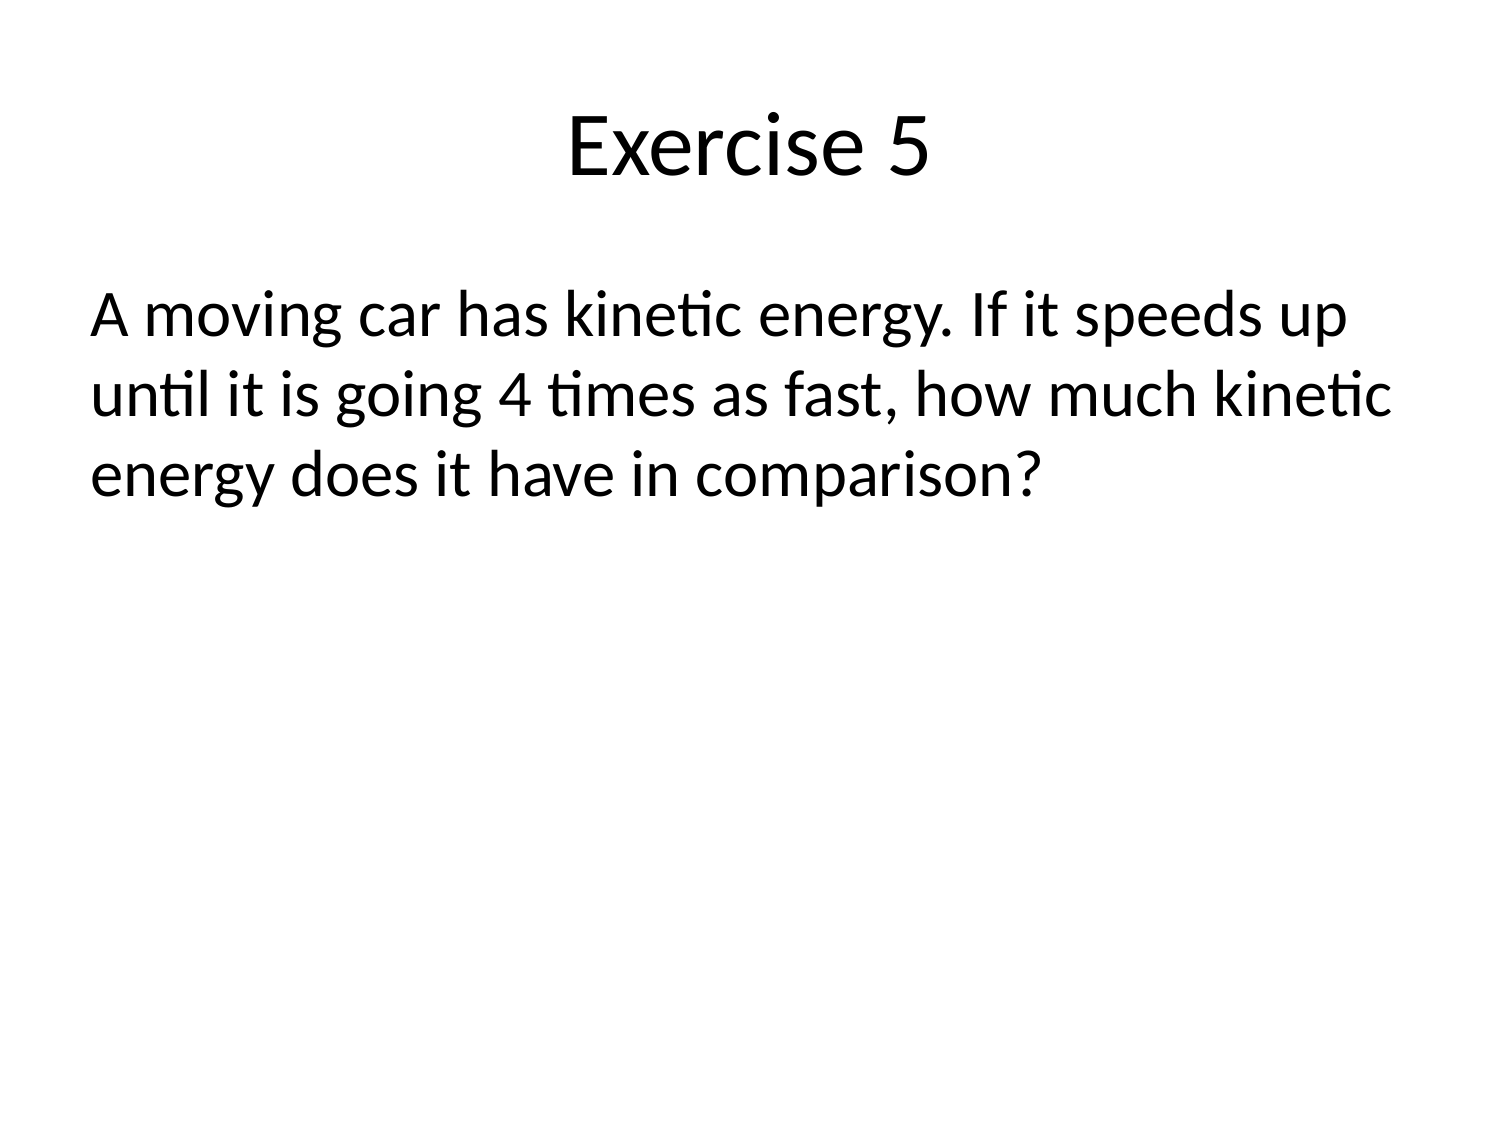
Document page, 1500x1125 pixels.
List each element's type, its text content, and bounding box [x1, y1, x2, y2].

list A moving car has kinetic energy. If it speeds up until it is going 4 times as fast, how much kinetic energy does it have in comparison? [75, 262, 1425, 1005]
title Exercise 5 [75, 45, 1425, 233]
